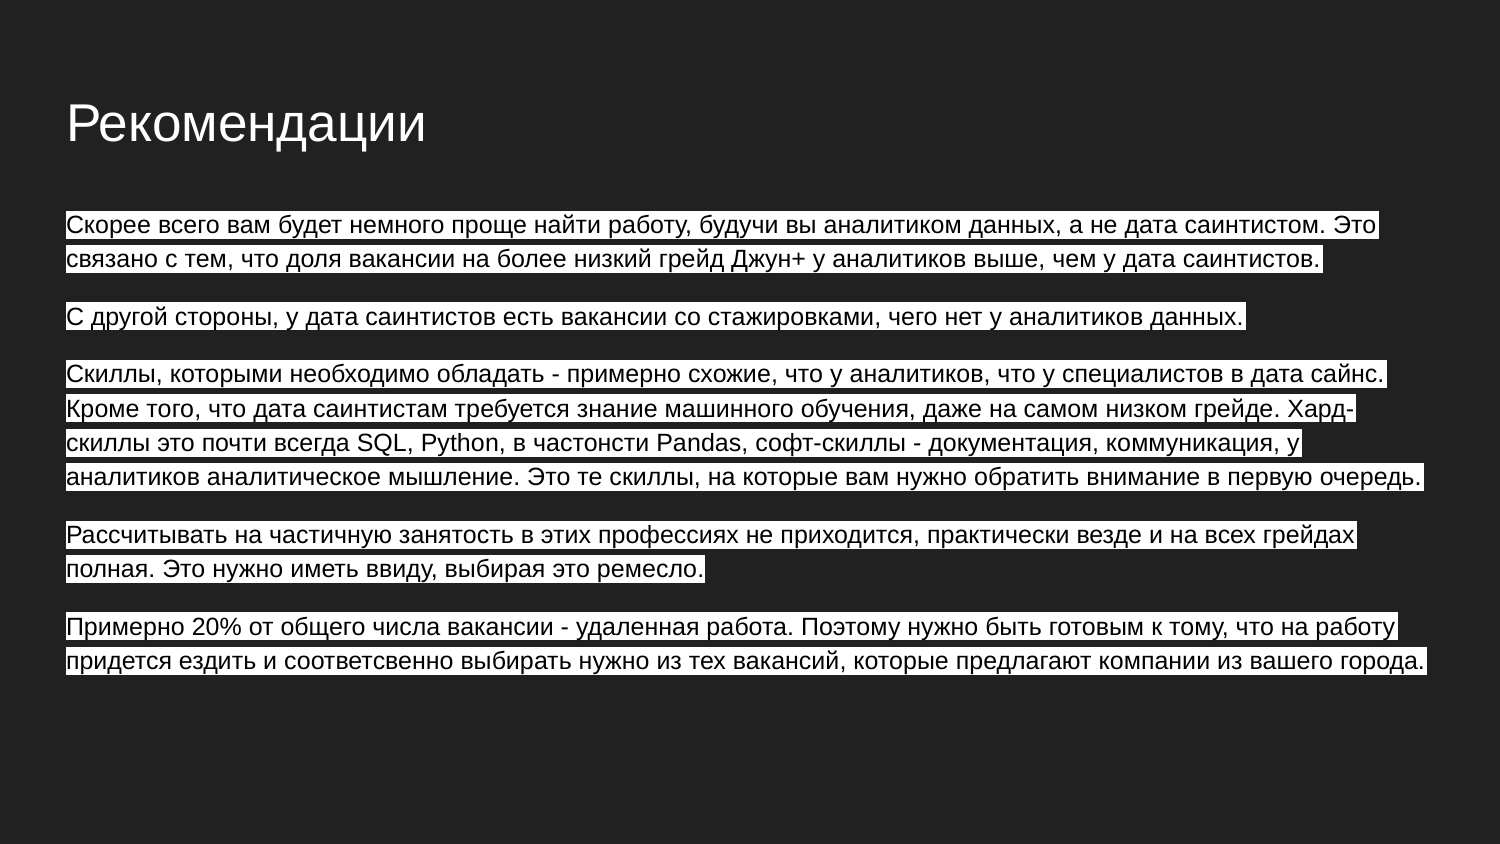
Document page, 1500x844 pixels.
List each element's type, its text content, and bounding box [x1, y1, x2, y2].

list Скорее всего вам будет немного проще найти работу, будучи вы аналитиком данных, а не дата саинтистом. Это связано с тем, что доля вакансии на более низкий грейд Джун+ у аналитиков выше, чем у дата саинтистов. С другой стороны, у дата саинтистов есть вакансии со стажировками, чего нет у аналитиков данных. Скиллы, которыми необходимо обладать - примерно схожие, что у аналитиков, что у специалистов в дата сайнс. Кроме того, что дата саинтистам требуется знание машинного обучения, даже на самом низком грейде. Хард-скиллы это почти всегда SQL, Python, в частонсти Pandas, софт-скиллы - документация, коммуникация, у аналитиков аналитическое мышление. Это те скиллы, на которые вам нужно обратить внимание в первую очередь. Рассчитывать на частичную занятость в этих профессиях не приходится, практически везде и на всех грейдах полная. Это нужно иметь ввиду, выбирая это ремесло. Примерно 20% от общего числа вакансии - удаленная работа. Поэтому нужно быть готовым к тому, что на работу придется ездить и соответсвенно выбирать нужно из тех вакансий, которые предлагают компании из вашего города. [51, 189, 1449, 750]
title Рекомендации [51, 72, 1449, 167]
